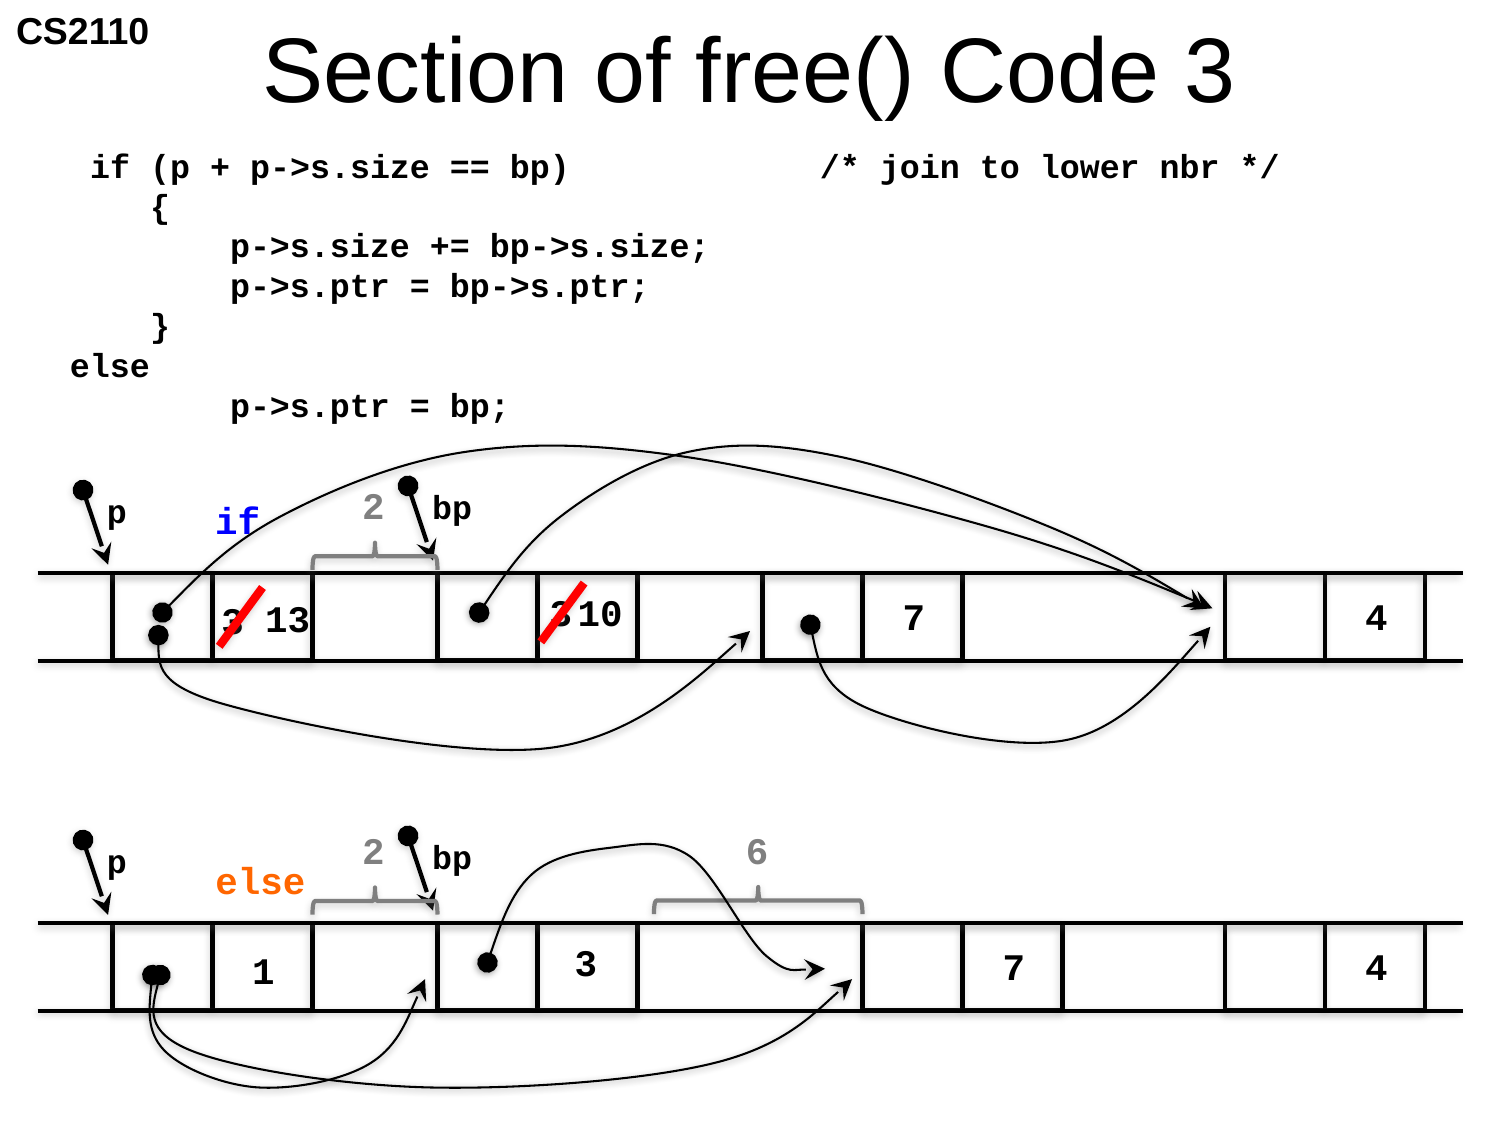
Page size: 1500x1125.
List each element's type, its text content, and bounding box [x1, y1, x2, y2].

text_box [380, 445, 1121, 571]
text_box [440, 478, 488, 561]
text_box [679, 445, 1142, 571]
text_box [162, 670, 707, 751]
text_box else [200, 849, 321, 910]
text_box [204, 502, 307, 571]
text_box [312, 474, 438, 570]
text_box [82, 832, 143, 916]
text_box if (p + p->s.size == bp) /* join to lower nbr */ { p->s.size += bp->s.size; p->s.ptr = bp->s.ptr; } else p->s.ptr = bp; [55, 137, 1296, 432]
title Section of free() Code 3 [75, 20, 1425, 113]
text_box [407, 828, 488, 911]
text_box [346, 1020, 807, 1088]
text_box [312, 887, 404, 915]
text_box if [200, 489, 276, 549]
text_box 2 [347, 819, 422, 880]
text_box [653, 819, 863, 915]
text_box [823, 670, 1173, 743]
text_box [502, 843, 649, 921]
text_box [37, 572, 1463, 661]
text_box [218, 587, 263, 647]
text_box [150, 1020, 407, 1088]
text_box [37, 922, 1463, 1011]
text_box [540, 582, 585, 643]
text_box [82, 482, 143, 566]
